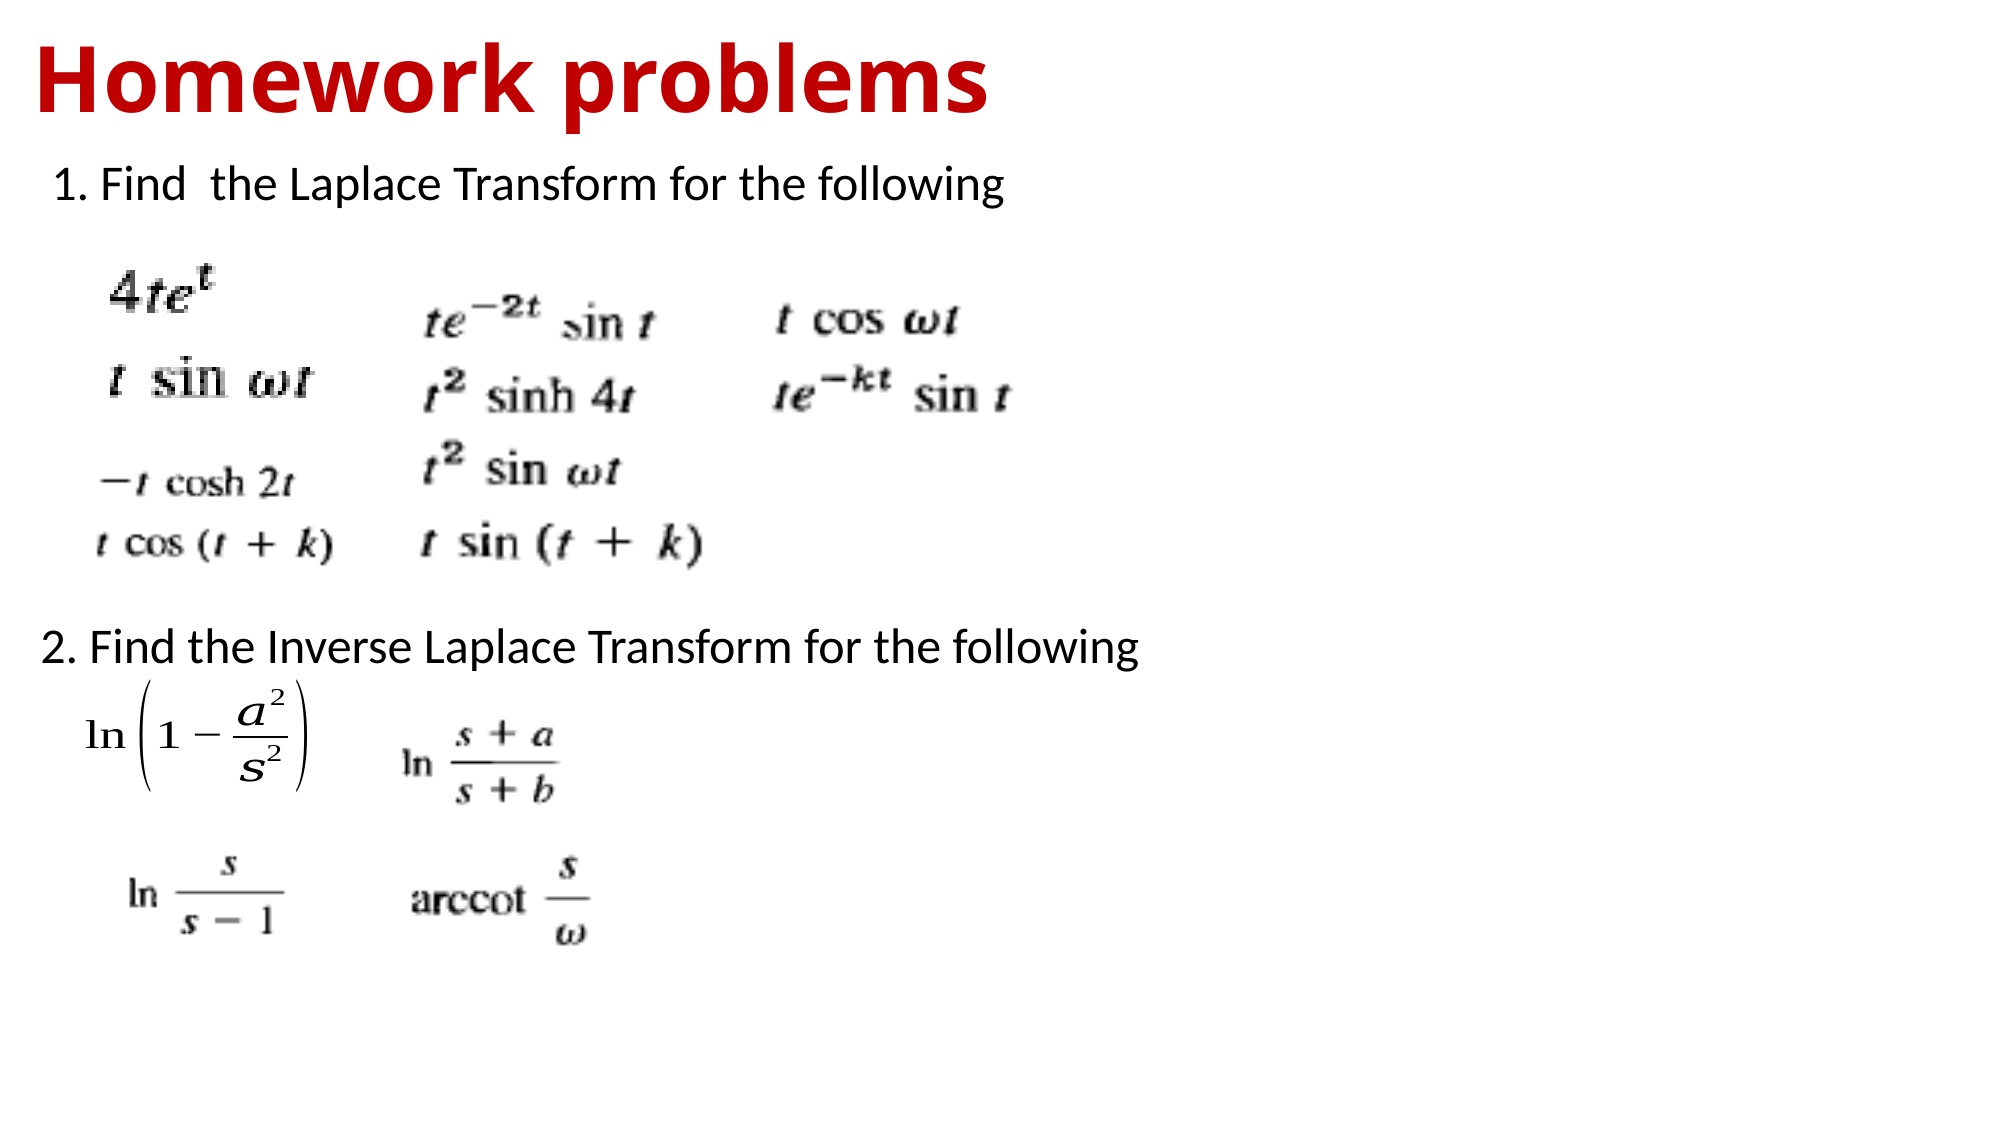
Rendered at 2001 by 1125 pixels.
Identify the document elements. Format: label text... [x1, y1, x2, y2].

title Homework problems [17, 22, 1743, 143]
picture [767, 294, 1048, 444]
text_box 1. Find the Laplace Transform for the following [36, 142, 1089, 218]
picture [120, 828, 299, 961]
text_box 2. Find the Inverse Laplace Transform for the following [25, 612, 1758, 715]
picture [398, 841, 622, 961]
picture [398, 260, 712, 597]
picture [398, 698, 581, 829]
picture [90, 263, 352, 586]
